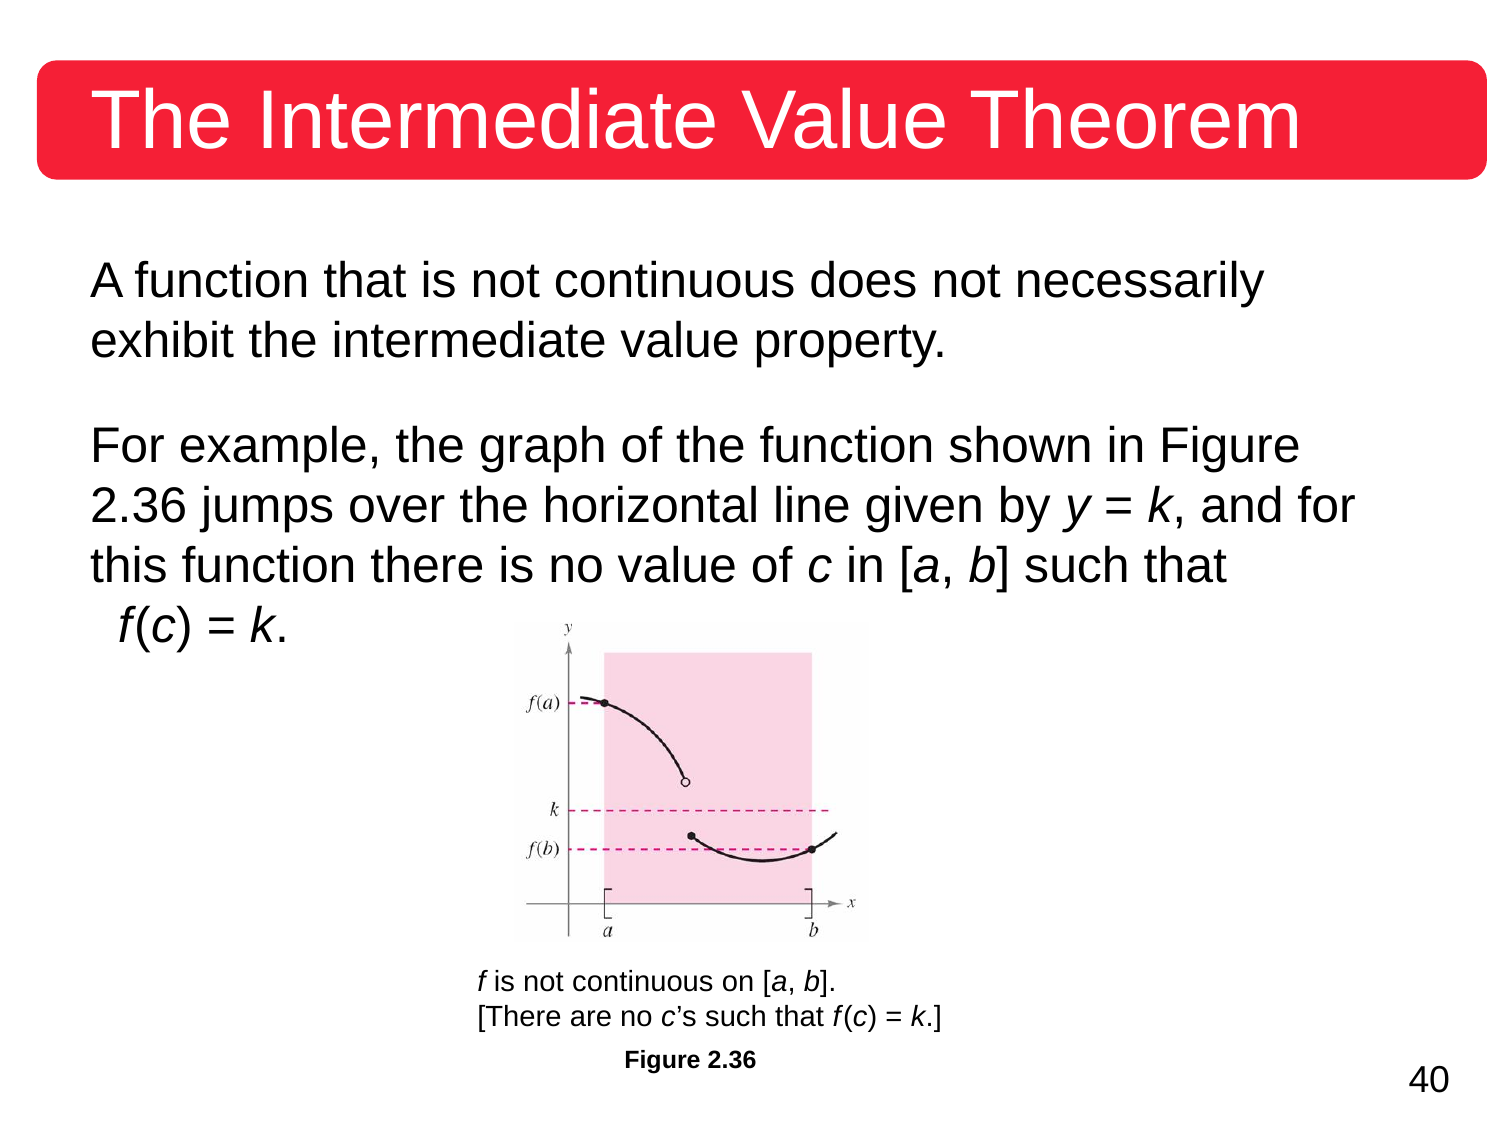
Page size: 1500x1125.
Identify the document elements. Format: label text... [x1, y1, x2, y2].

text_box f is not continuous on [a, b]. [There are no c’s such that f (c) = k.] [462, 954, 1013, 1040]
text_box Figure 2.36 [574, 1036, 807, 1081]
list A function that is not continuous does not necessarily exhibit the intermediate value property. For example, the graph of the function shown in Figure 2.36 jumps over the horizontal line given by y = k, and for this function there is no value of c in [a, b] such that f (c) = k. [74, 239, 1426, 1076]
picture [514, 622, 869, 942]
title The Intermediate Value Theorem [74, 56, 1439, 173]
